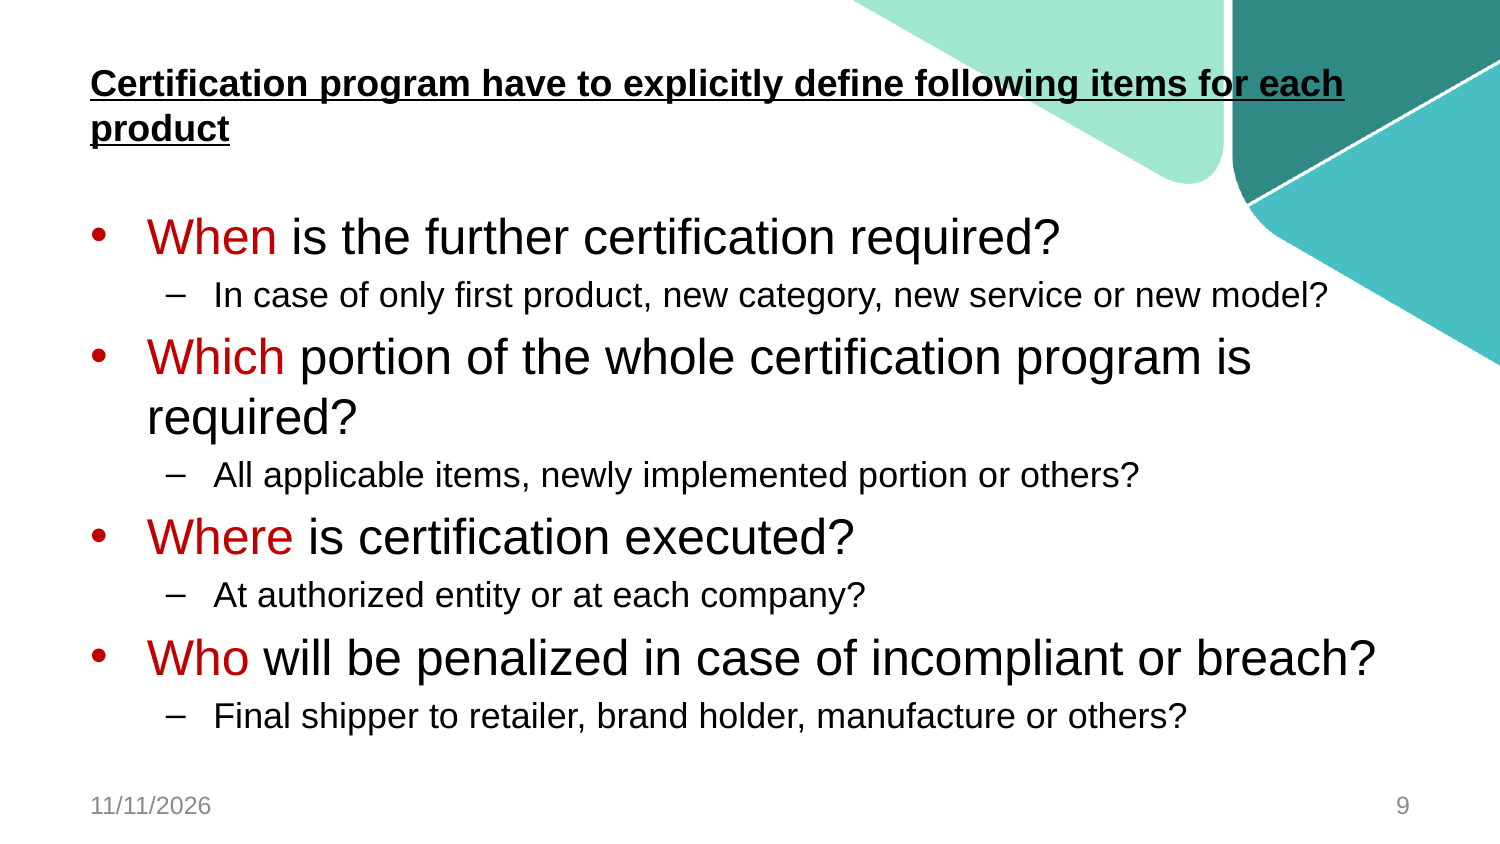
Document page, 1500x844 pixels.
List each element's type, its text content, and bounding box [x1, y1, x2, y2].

slide_number 9 [1074, 782, 1425, 827]
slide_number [75, 782, 425, 827]
title Certification program have to explicitly define following items for each product [75, 33, 1425, 175]
picture [0, 0, 1500, 840]
list When is the further certification required? In case of only first product, new category, new service or new model? Which portion of the whole certification program is required? All applicable items, newly implemented portion or others? Where is certification executed? At authorized entity or at each company? Who will be penalized in case of incompliant or breach? Final shipper to retailer, brand holder, manufacture or others? [75, 196, 1425, 754]
